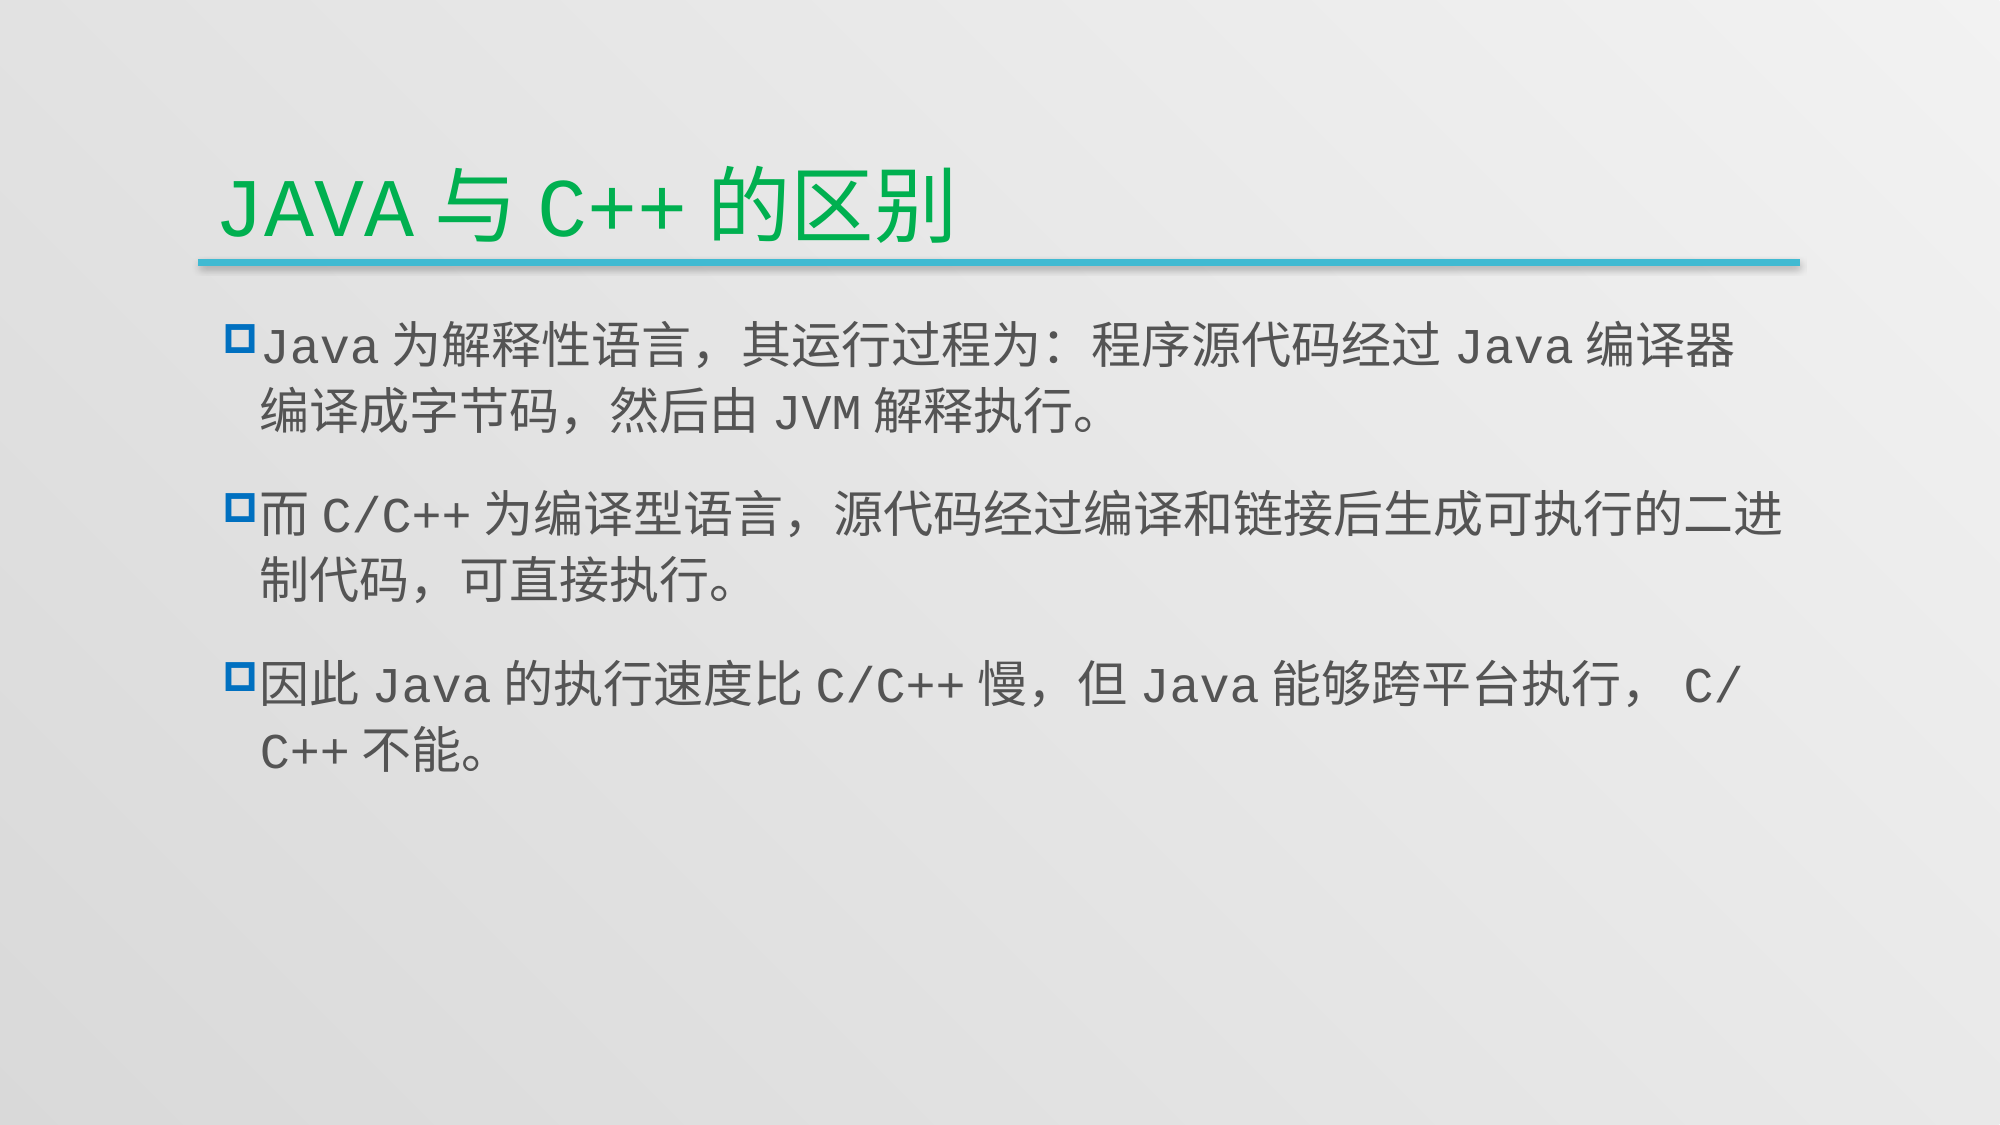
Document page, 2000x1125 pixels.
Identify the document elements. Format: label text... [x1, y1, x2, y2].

list Java为解释性语言，其运行过程为：程序源代码经过Java编译器编译成字节码，然后由JVM解释执行。 而C/C++为编译型语言，源代码经过编译和链接后生成可执行的二进制代码，可直接执行。 因此Java的执行速度比C/C++慢，但Java能够跨平台执行，C/C++不能。 [199, 299, 1800, 1013]
title Java与C++的区别 [199, 45, 1800, 263]
